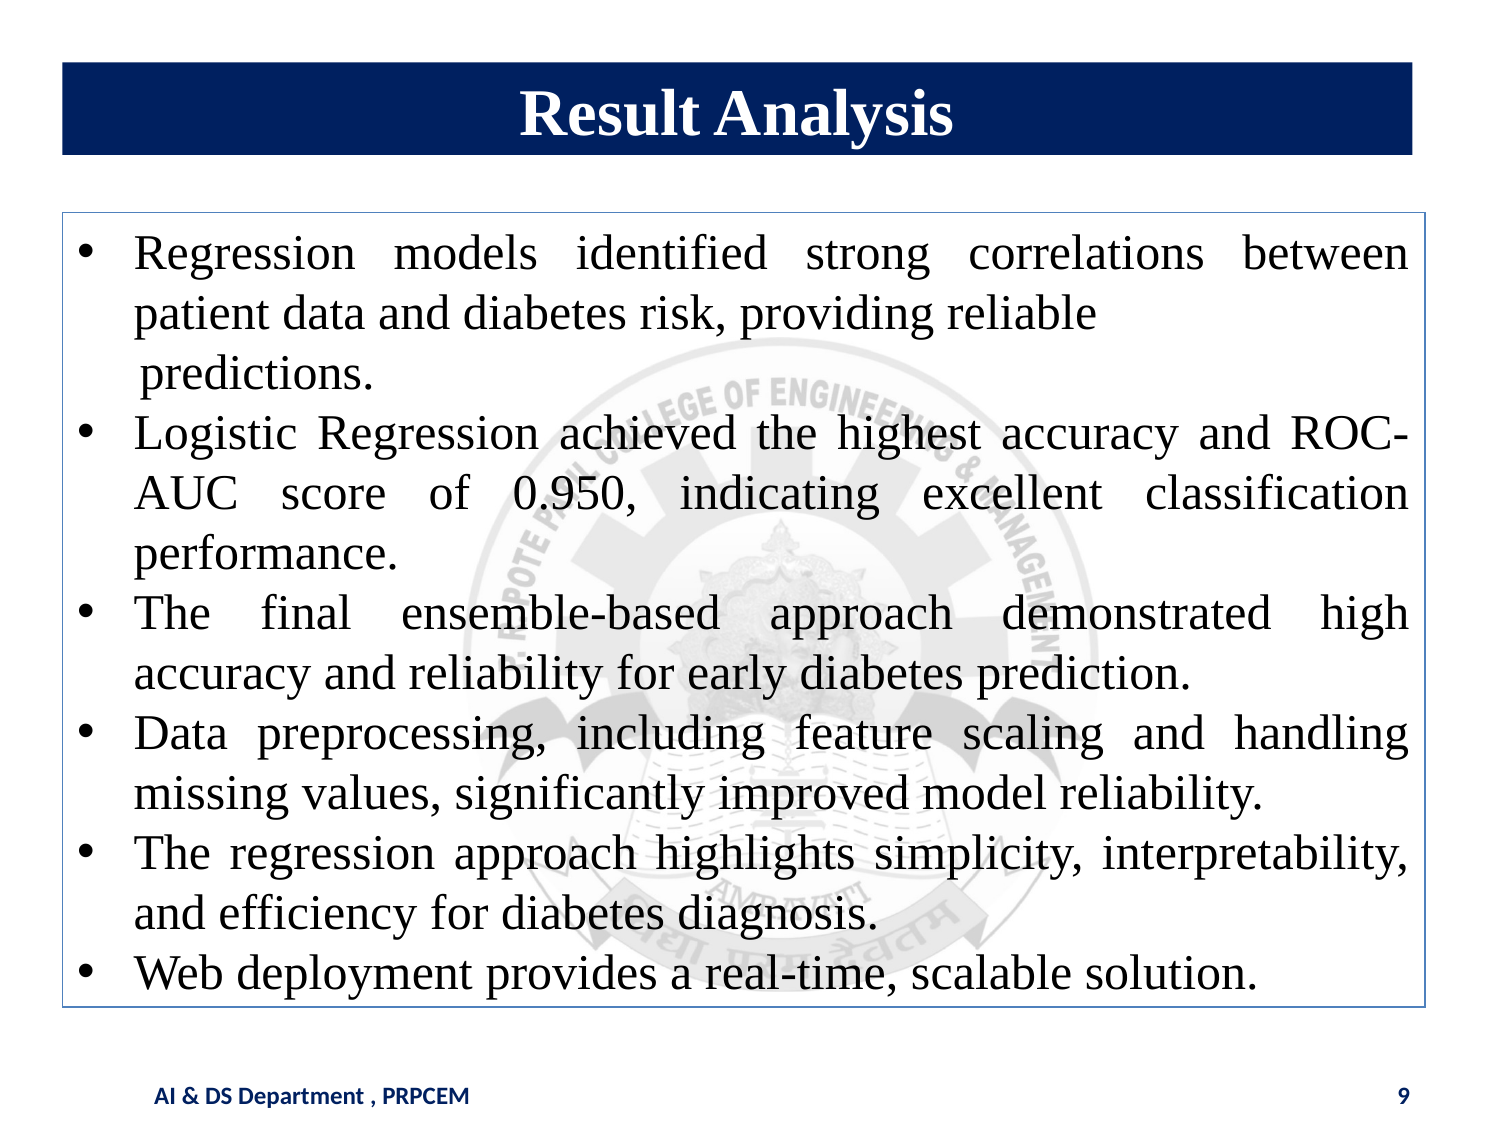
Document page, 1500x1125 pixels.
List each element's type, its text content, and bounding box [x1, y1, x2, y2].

slide_number 9 [1362, 1065, 1425, 1125]
picture [462, 337, 1099, 992]
text_box Regression models identified strong correlations between patient data and diabetes risk, providing reliable predictions. Logistic Regression achieved the highest accuracy and ROC-AUC score of 0.950, indicating excellent classification performance. The final ensemble-based approach demonstrated high accuracy and reliability for early diabetes prediction. Data preprocessing, including feature scaling and handling missing values, significantly improved model reliability. The regression approach highlights simplicity, interpretability, and efficiency for diabetes diagnosis. Web deployment provides a real-time, scalable solution. [62, 212, 1425, 1008]
footer AI & DS Department , PRPCEM [75, 1065, 550, 1125]
title Result Analysis [62, 62, 1413, 155]
